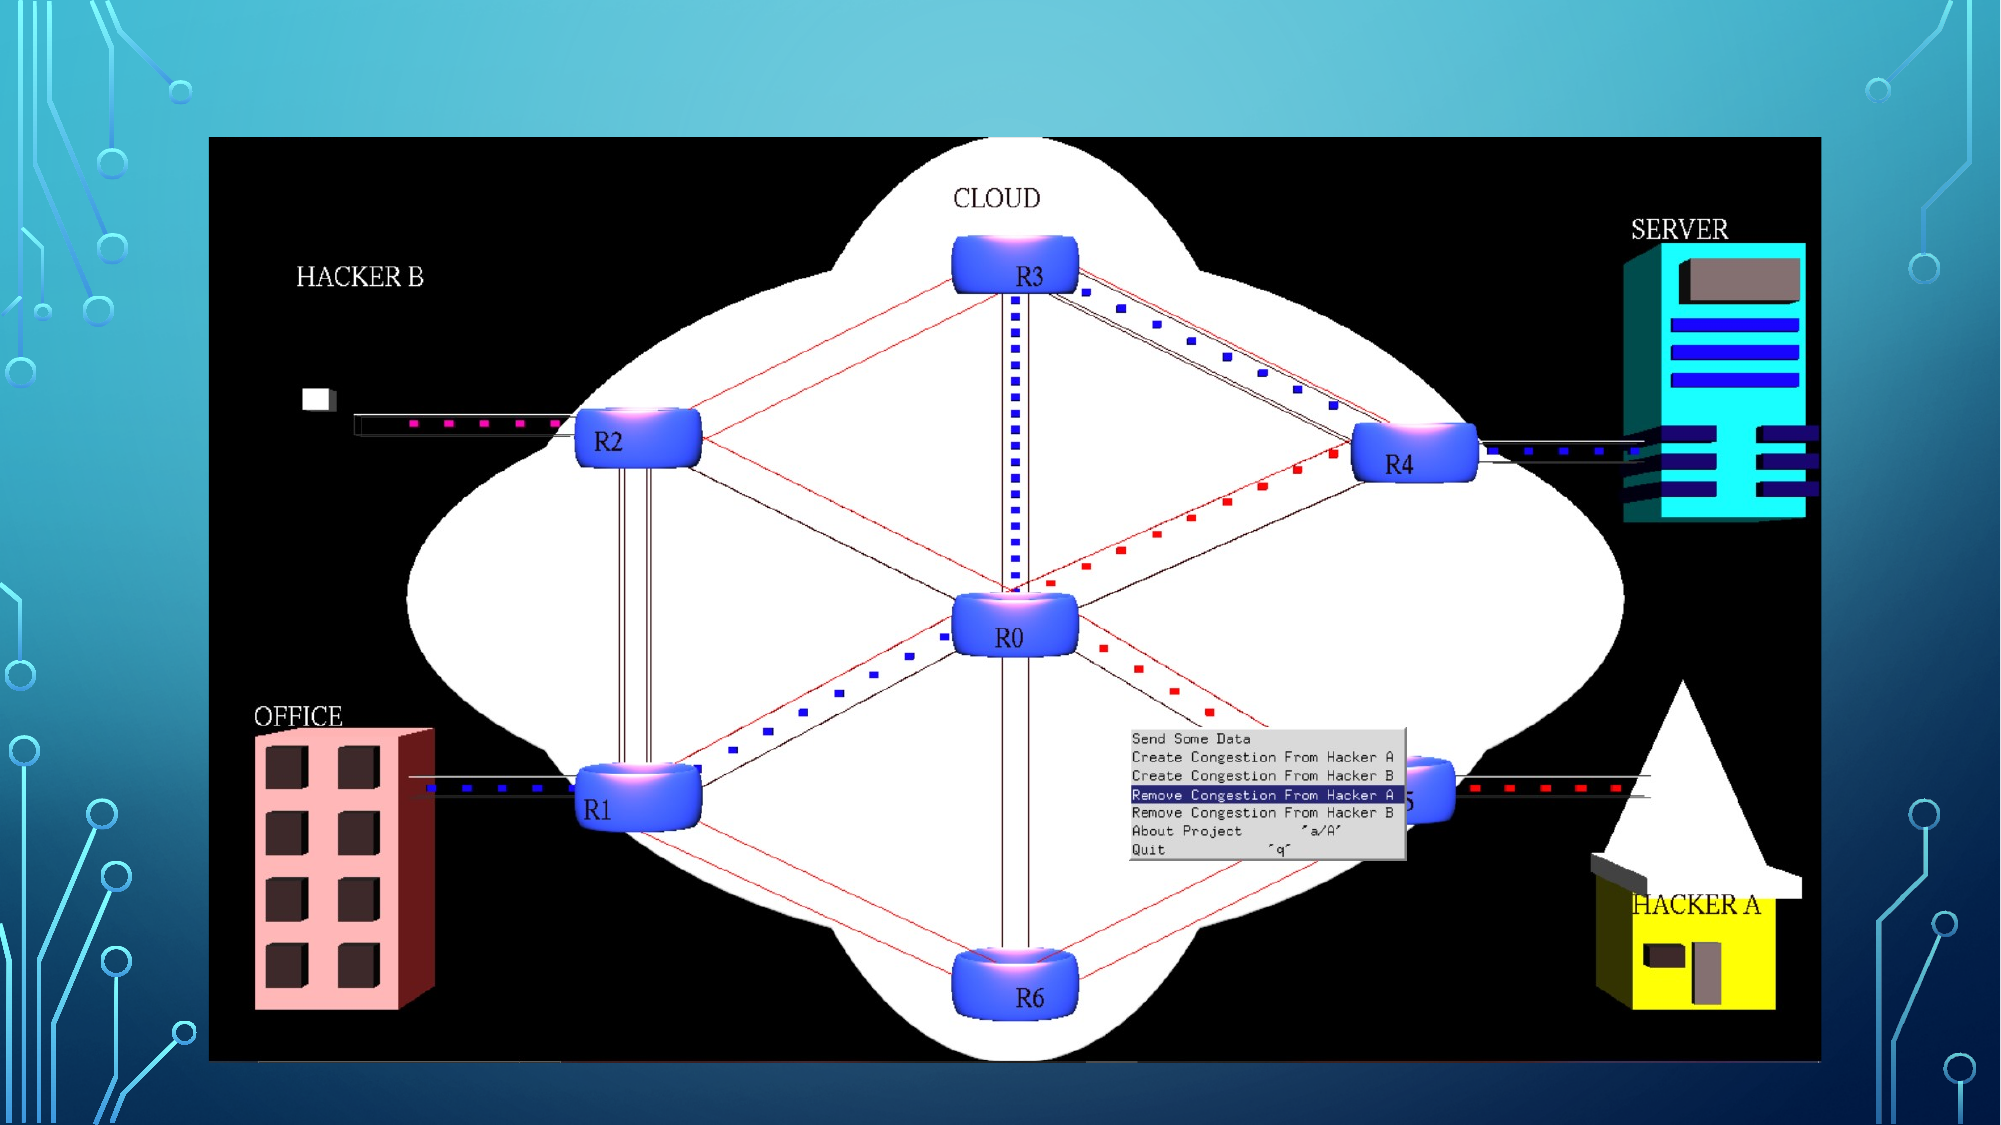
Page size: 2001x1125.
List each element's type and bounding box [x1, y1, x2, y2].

picture [208, 137, 1822, 1063]
